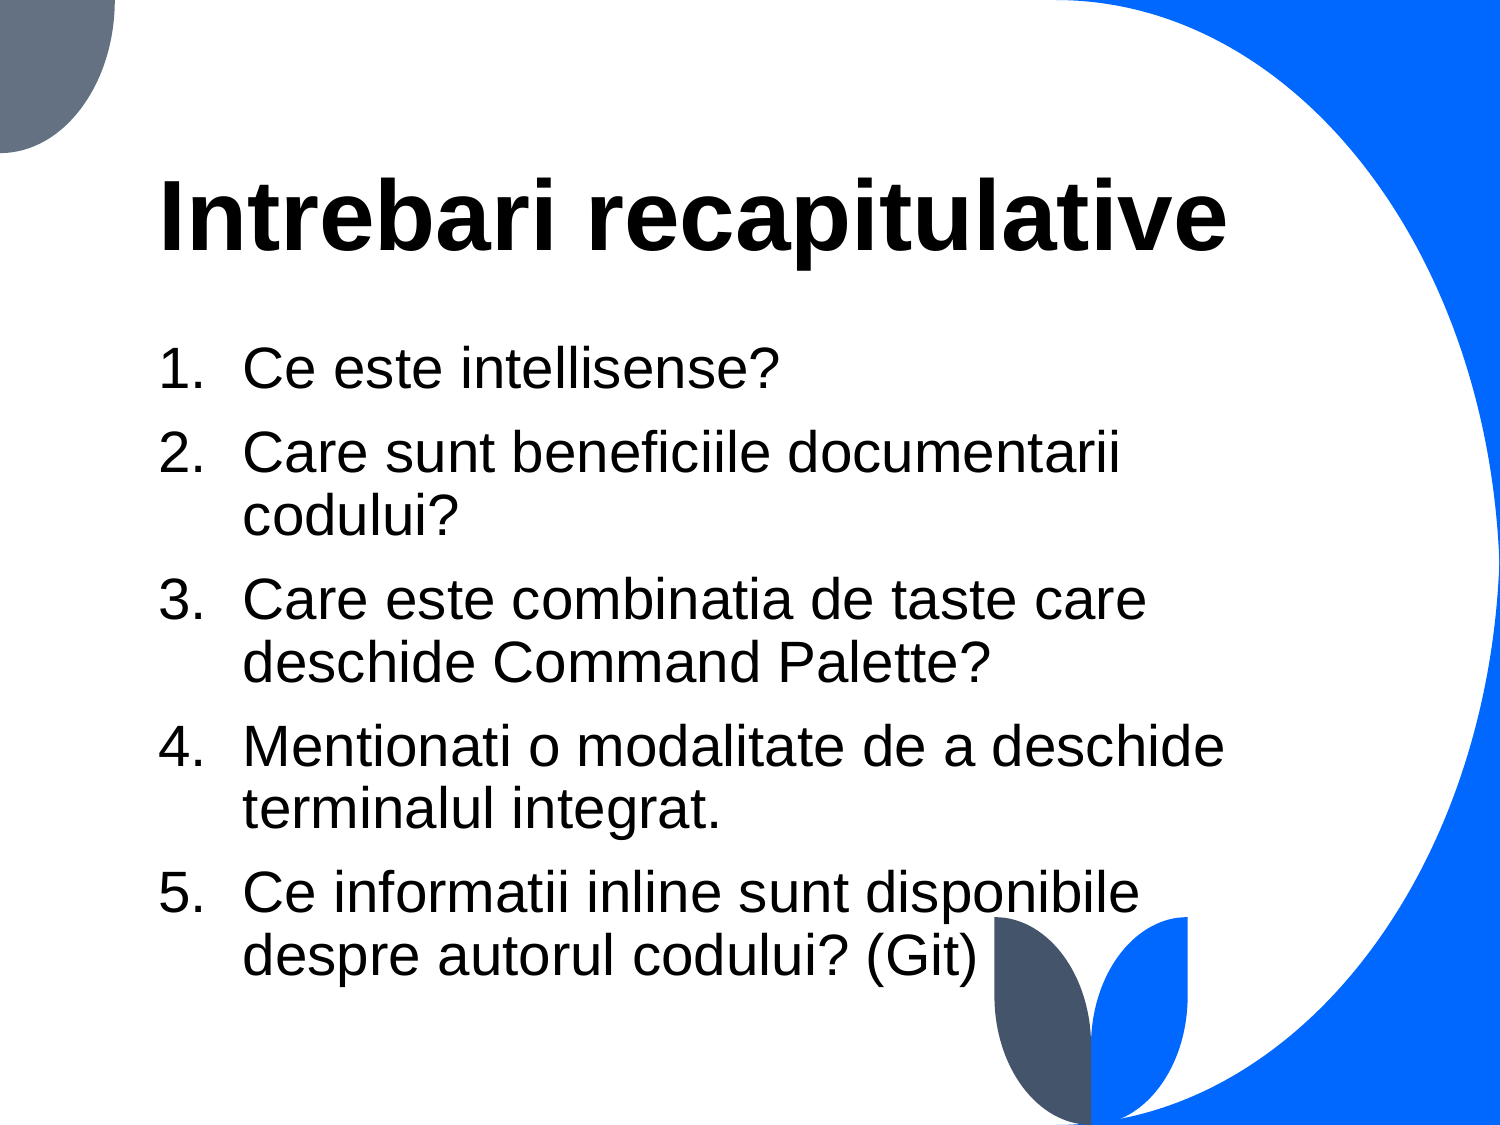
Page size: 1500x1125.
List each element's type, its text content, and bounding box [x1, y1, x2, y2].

list Ce este intellisense? Care sunt beneficiile documentarii codului? Care este combinatia de taste care deschide Command Palette? Mentionati o modalitate de a deschide terminalul integrat. Ce informatii inline sunt disponibile despre autorul codului? (Git) [143, 330, 1347, 988]
title Intrebari recapitulative [143, 62, 1347, 280]
